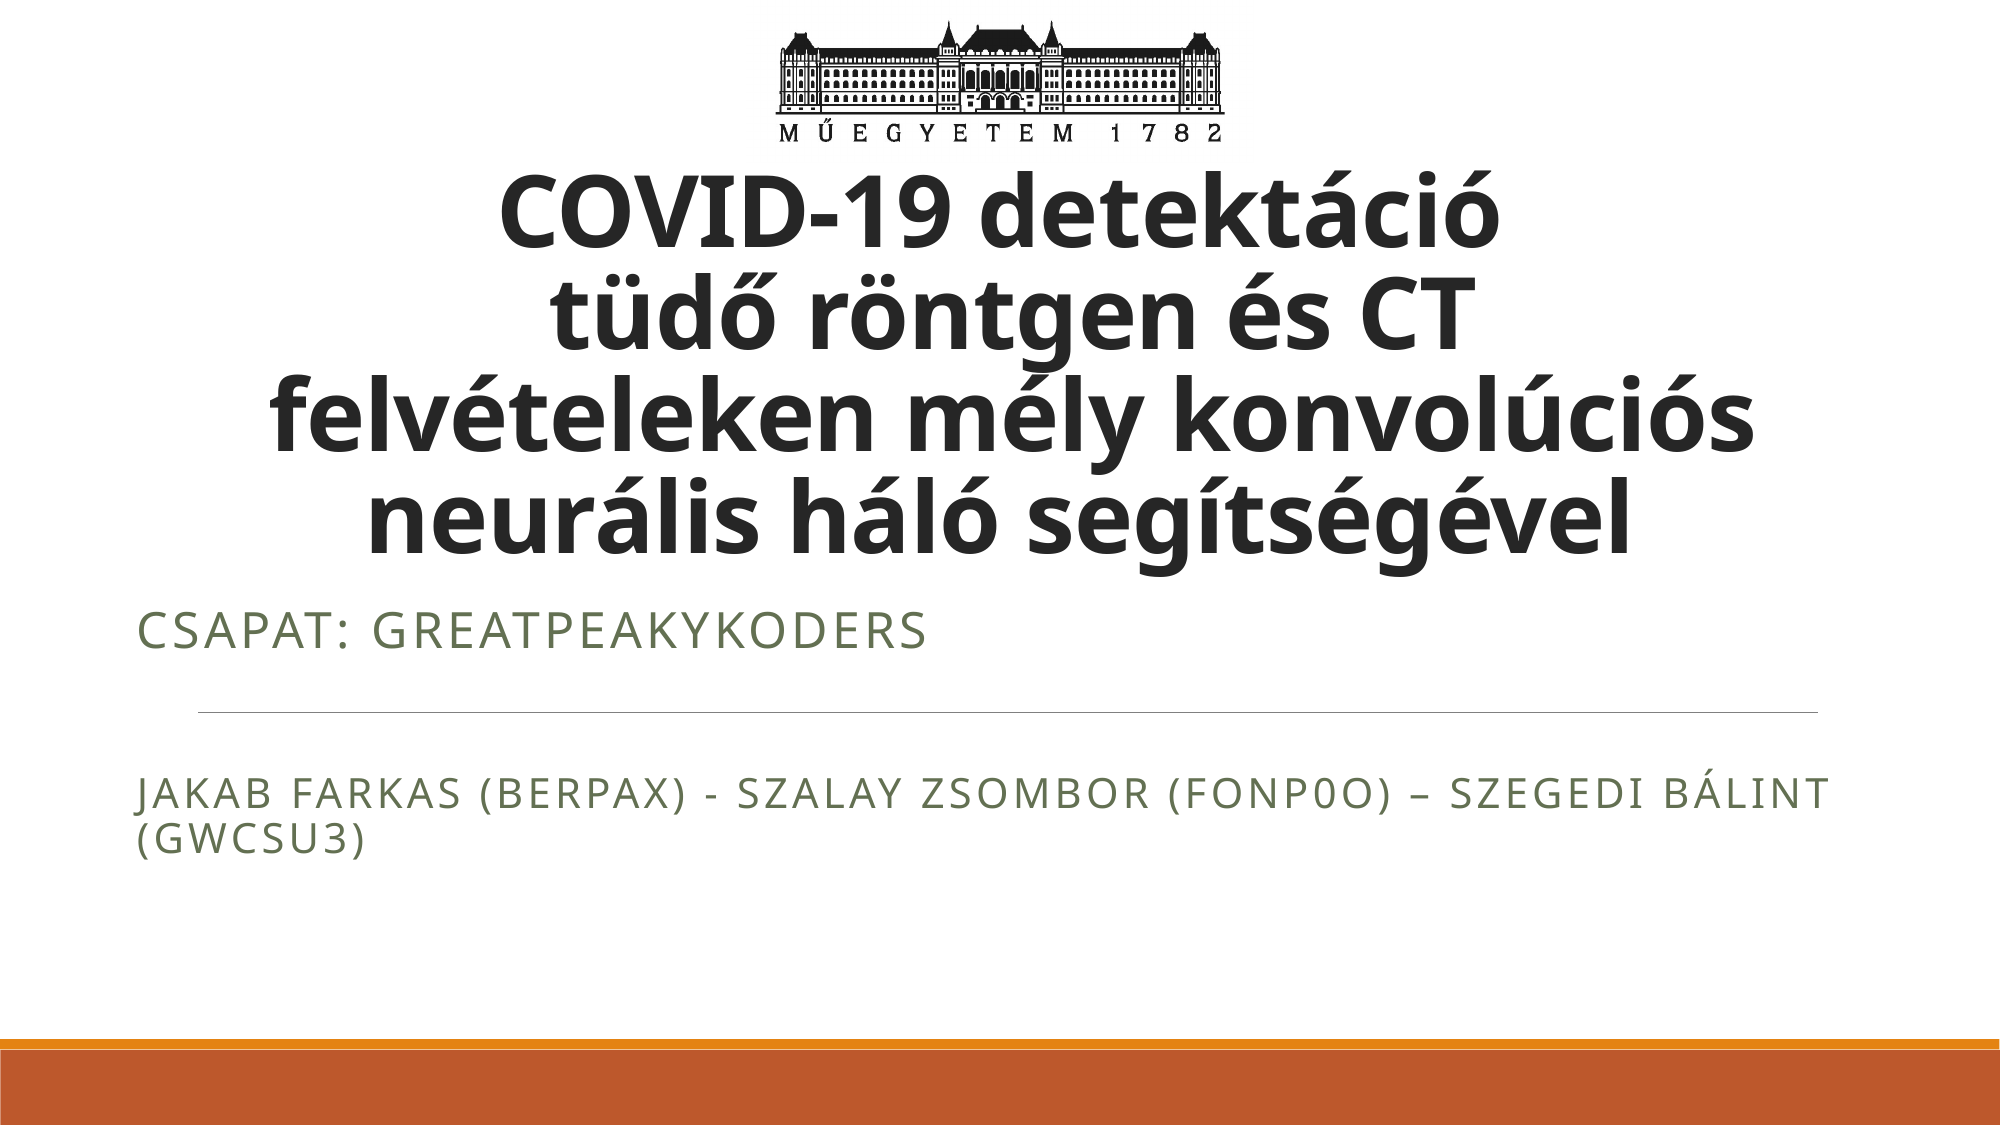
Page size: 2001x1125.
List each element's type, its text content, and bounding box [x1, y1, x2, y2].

picture [745, 0, 1255, 164]
title COVID-19 detektáció tüdő röntgen és CT felvételeken mély konvolúciós neurális háló segítségével [174, 163, 1825, 582]
subtitle Csapat: GreatPeakyKoders Jakab Farkas (BERPAX) - Szalay Zsombor (FONP0O) – Szegedi Bálint (GWCSU3) [121, 598, 1879, 870]
